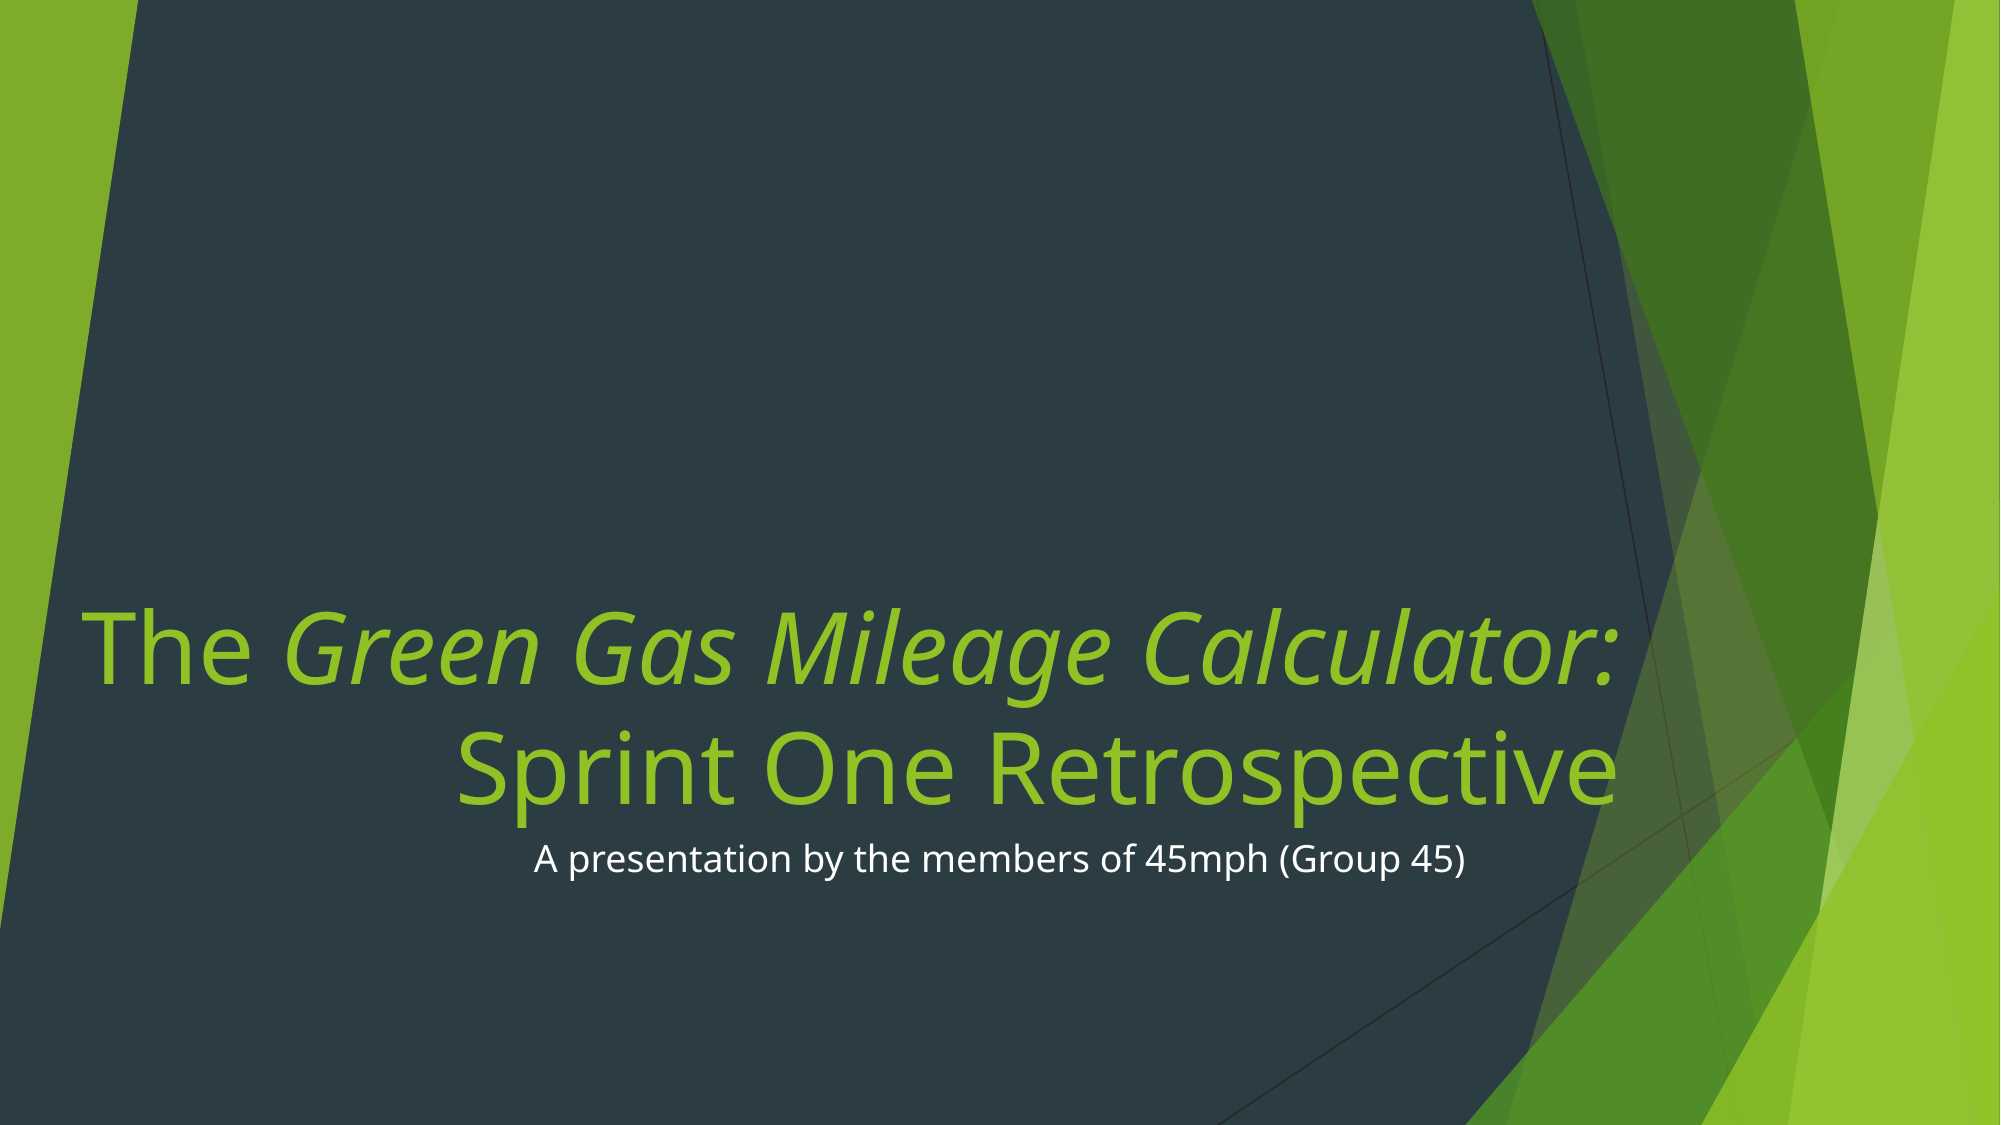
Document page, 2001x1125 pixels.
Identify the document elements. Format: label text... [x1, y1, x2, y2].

subtitle A presentation by the members of 45mph (Group 45) [362, 827, 1638, 1008]
title The Green Gas Mileage Calculator: Sprint One Retrospective [0, 562, 1638, 833]
